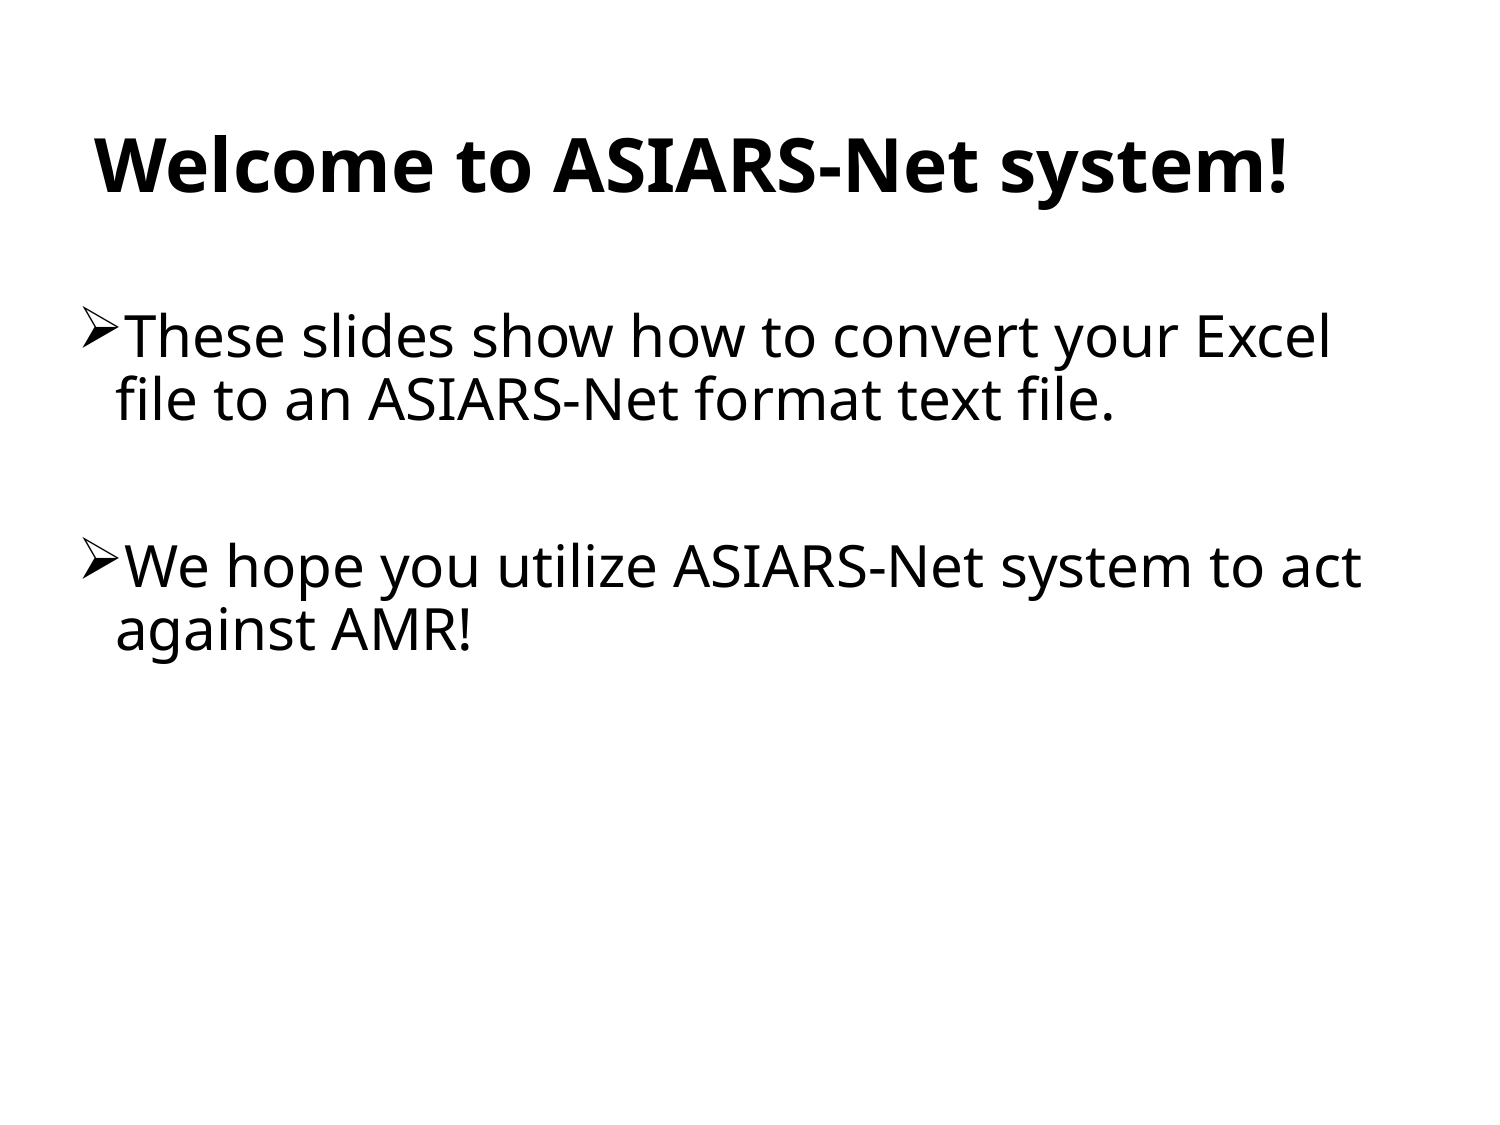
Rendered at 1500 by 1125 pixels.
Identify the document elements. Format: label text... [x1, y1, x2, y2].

list These slides show how to convert your Excel file to an ASIARS-Net format text file. We hope you utilize ASIARS-Net system to act against AMR! [62, 299, 1424, 1014]
title Welcome to ASIARS-Net system! [79, 59, 1421, 278]
